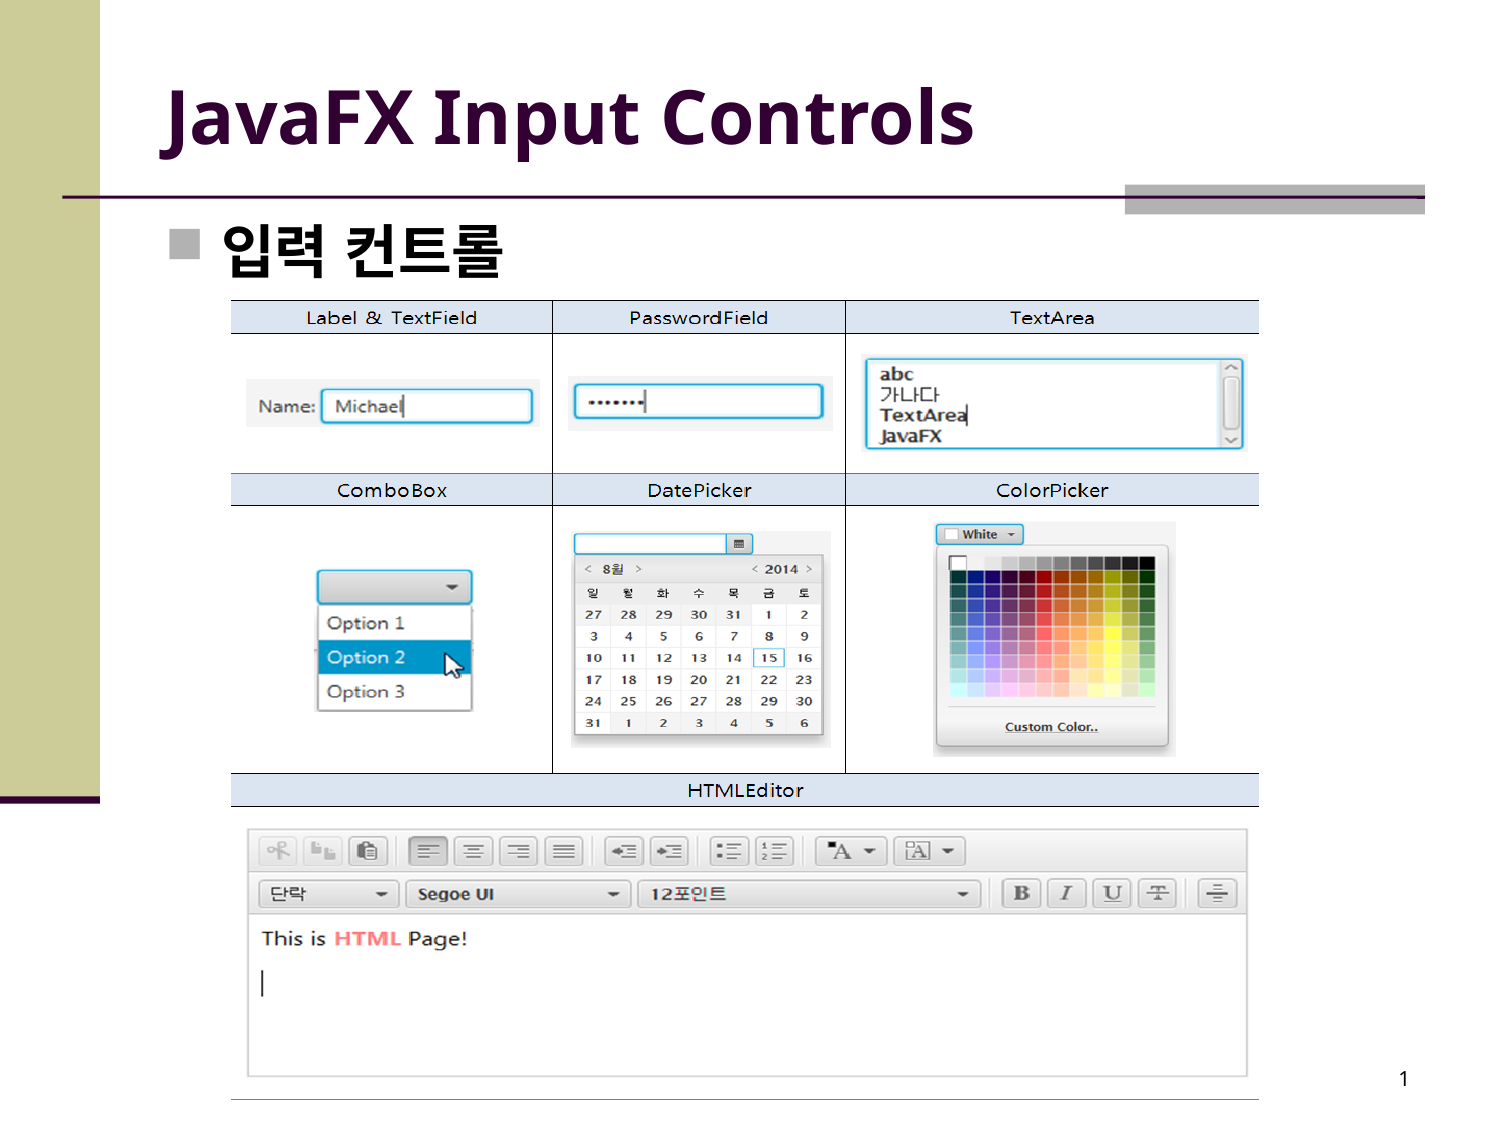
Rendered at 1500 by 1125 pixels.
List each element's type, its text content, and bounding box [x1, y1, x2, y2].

list 입력 컨트롤 [149, 207, 1426, 1048]
picture [229, 299, 1261, 1101]
title JavaFX Input Controls [149, 45, 1426, 185]
slide_number 1 [1266, 1058, 1426, 1101]
